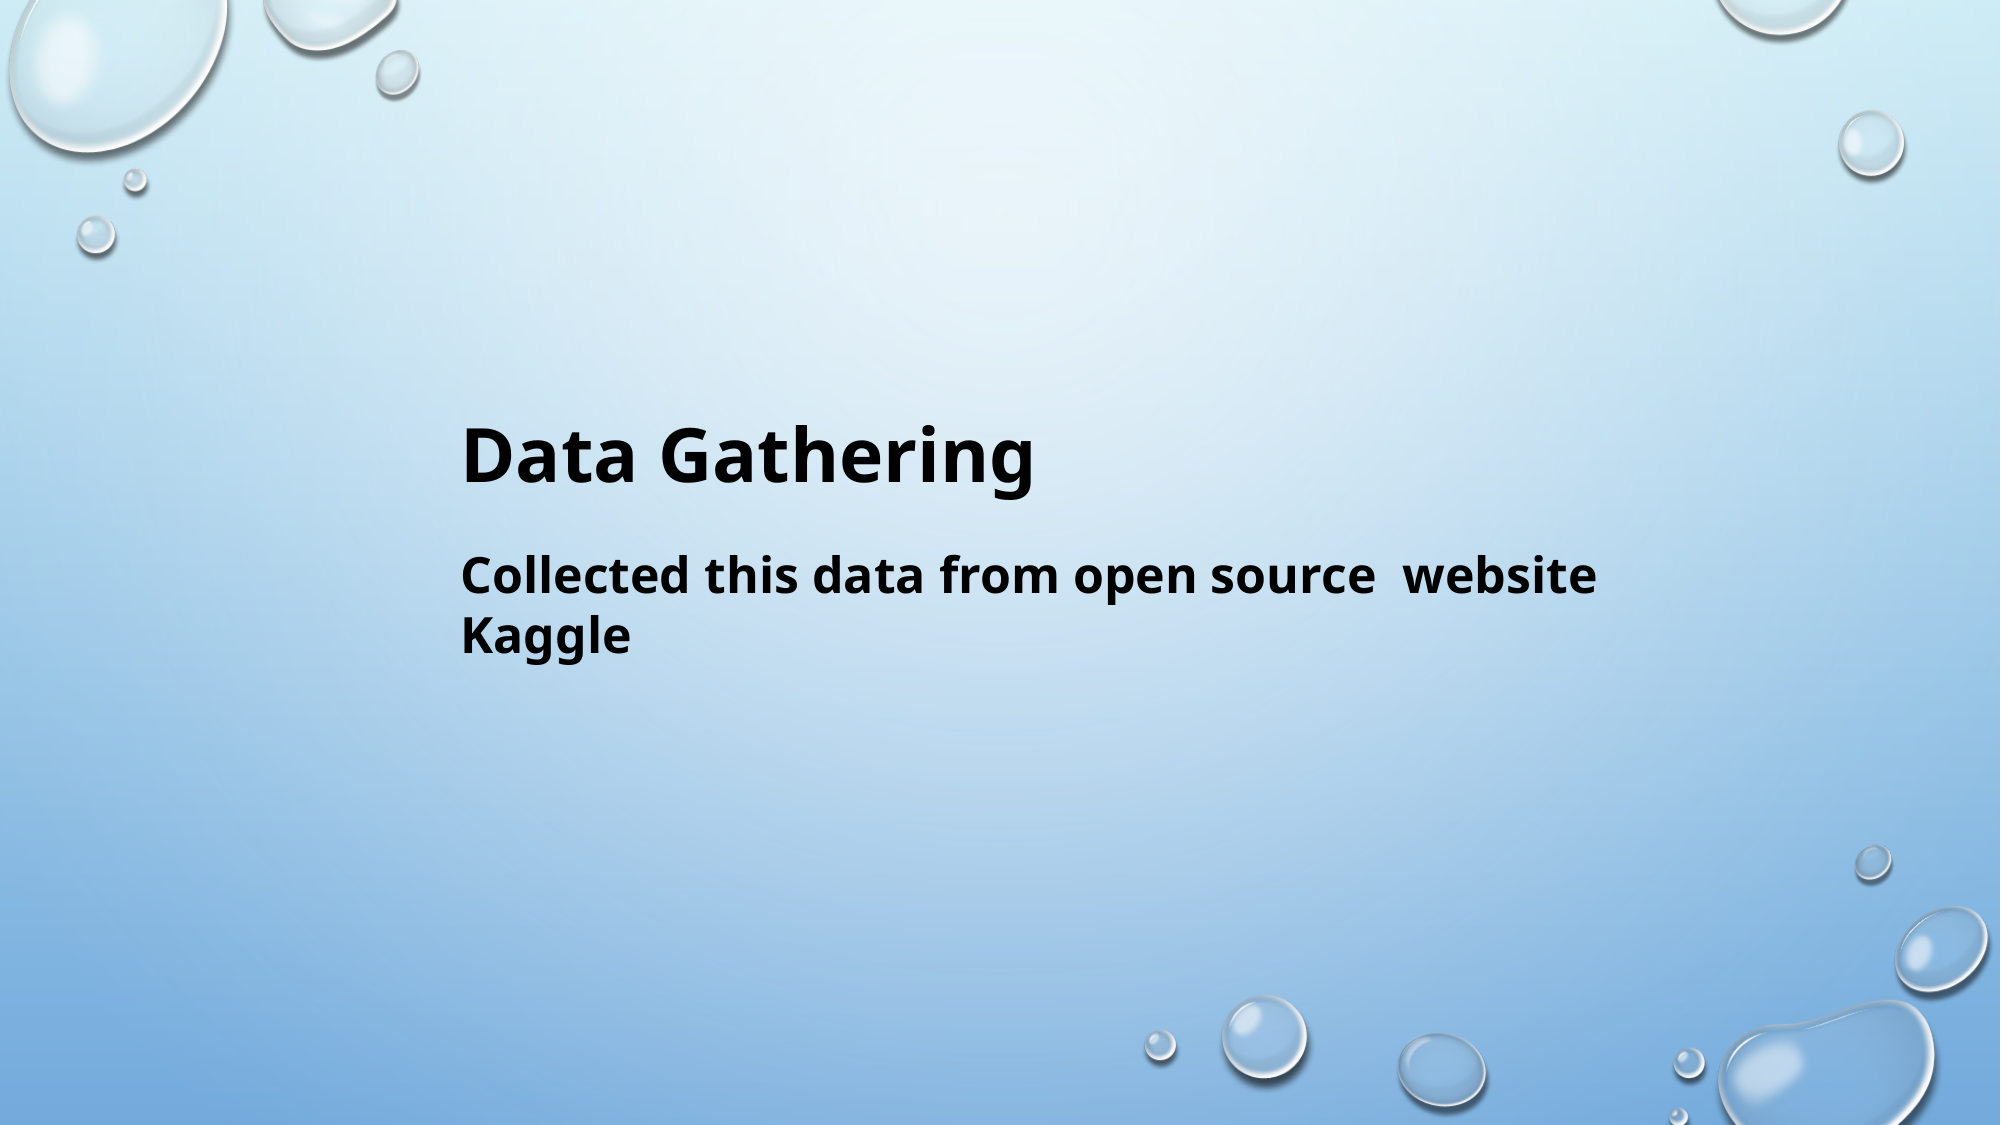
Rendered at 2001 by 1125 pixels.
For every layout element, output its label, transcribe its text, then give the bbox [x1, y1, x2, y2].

text_box Data Gathering Collected this data from open source website Kaggle [445, 400, 1753, 671]
picture [0, 0, 2000, 1125]
